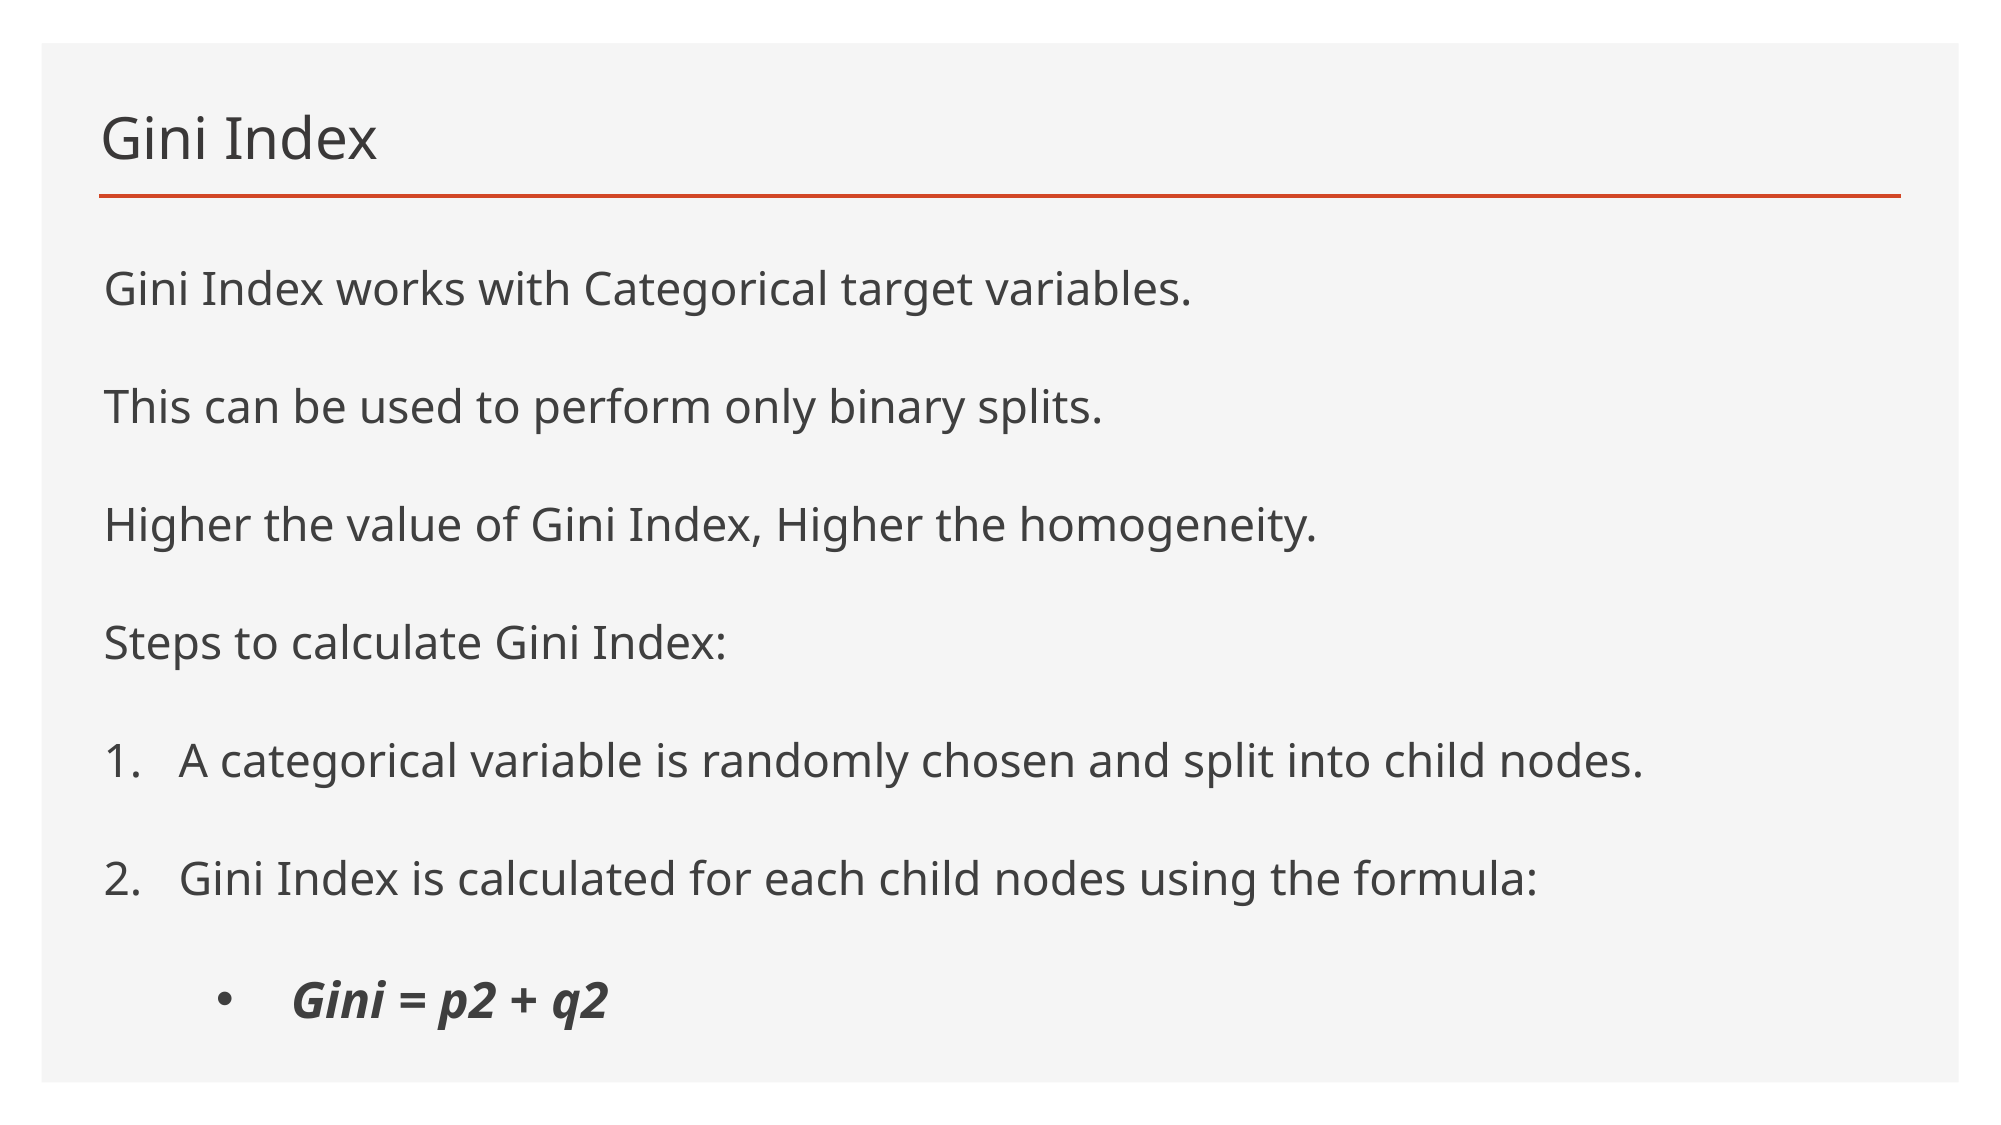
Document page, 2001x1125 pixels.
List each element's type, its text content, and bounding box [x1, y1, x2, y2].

list Gini Index works with Categorical target variables. This can be used to perform only binary splits. Higher the value of Gini Index, Higher the homogeneity. Steps to calculate Gini Index: A categorical variable is randomly chosen and split into child nodes. Gini Index is calculated for each child nodes using the formula: Gini = p2 + q2 [88, 235, 1948, 1076]
title Gini Index [85, 73, 1214, 179]
